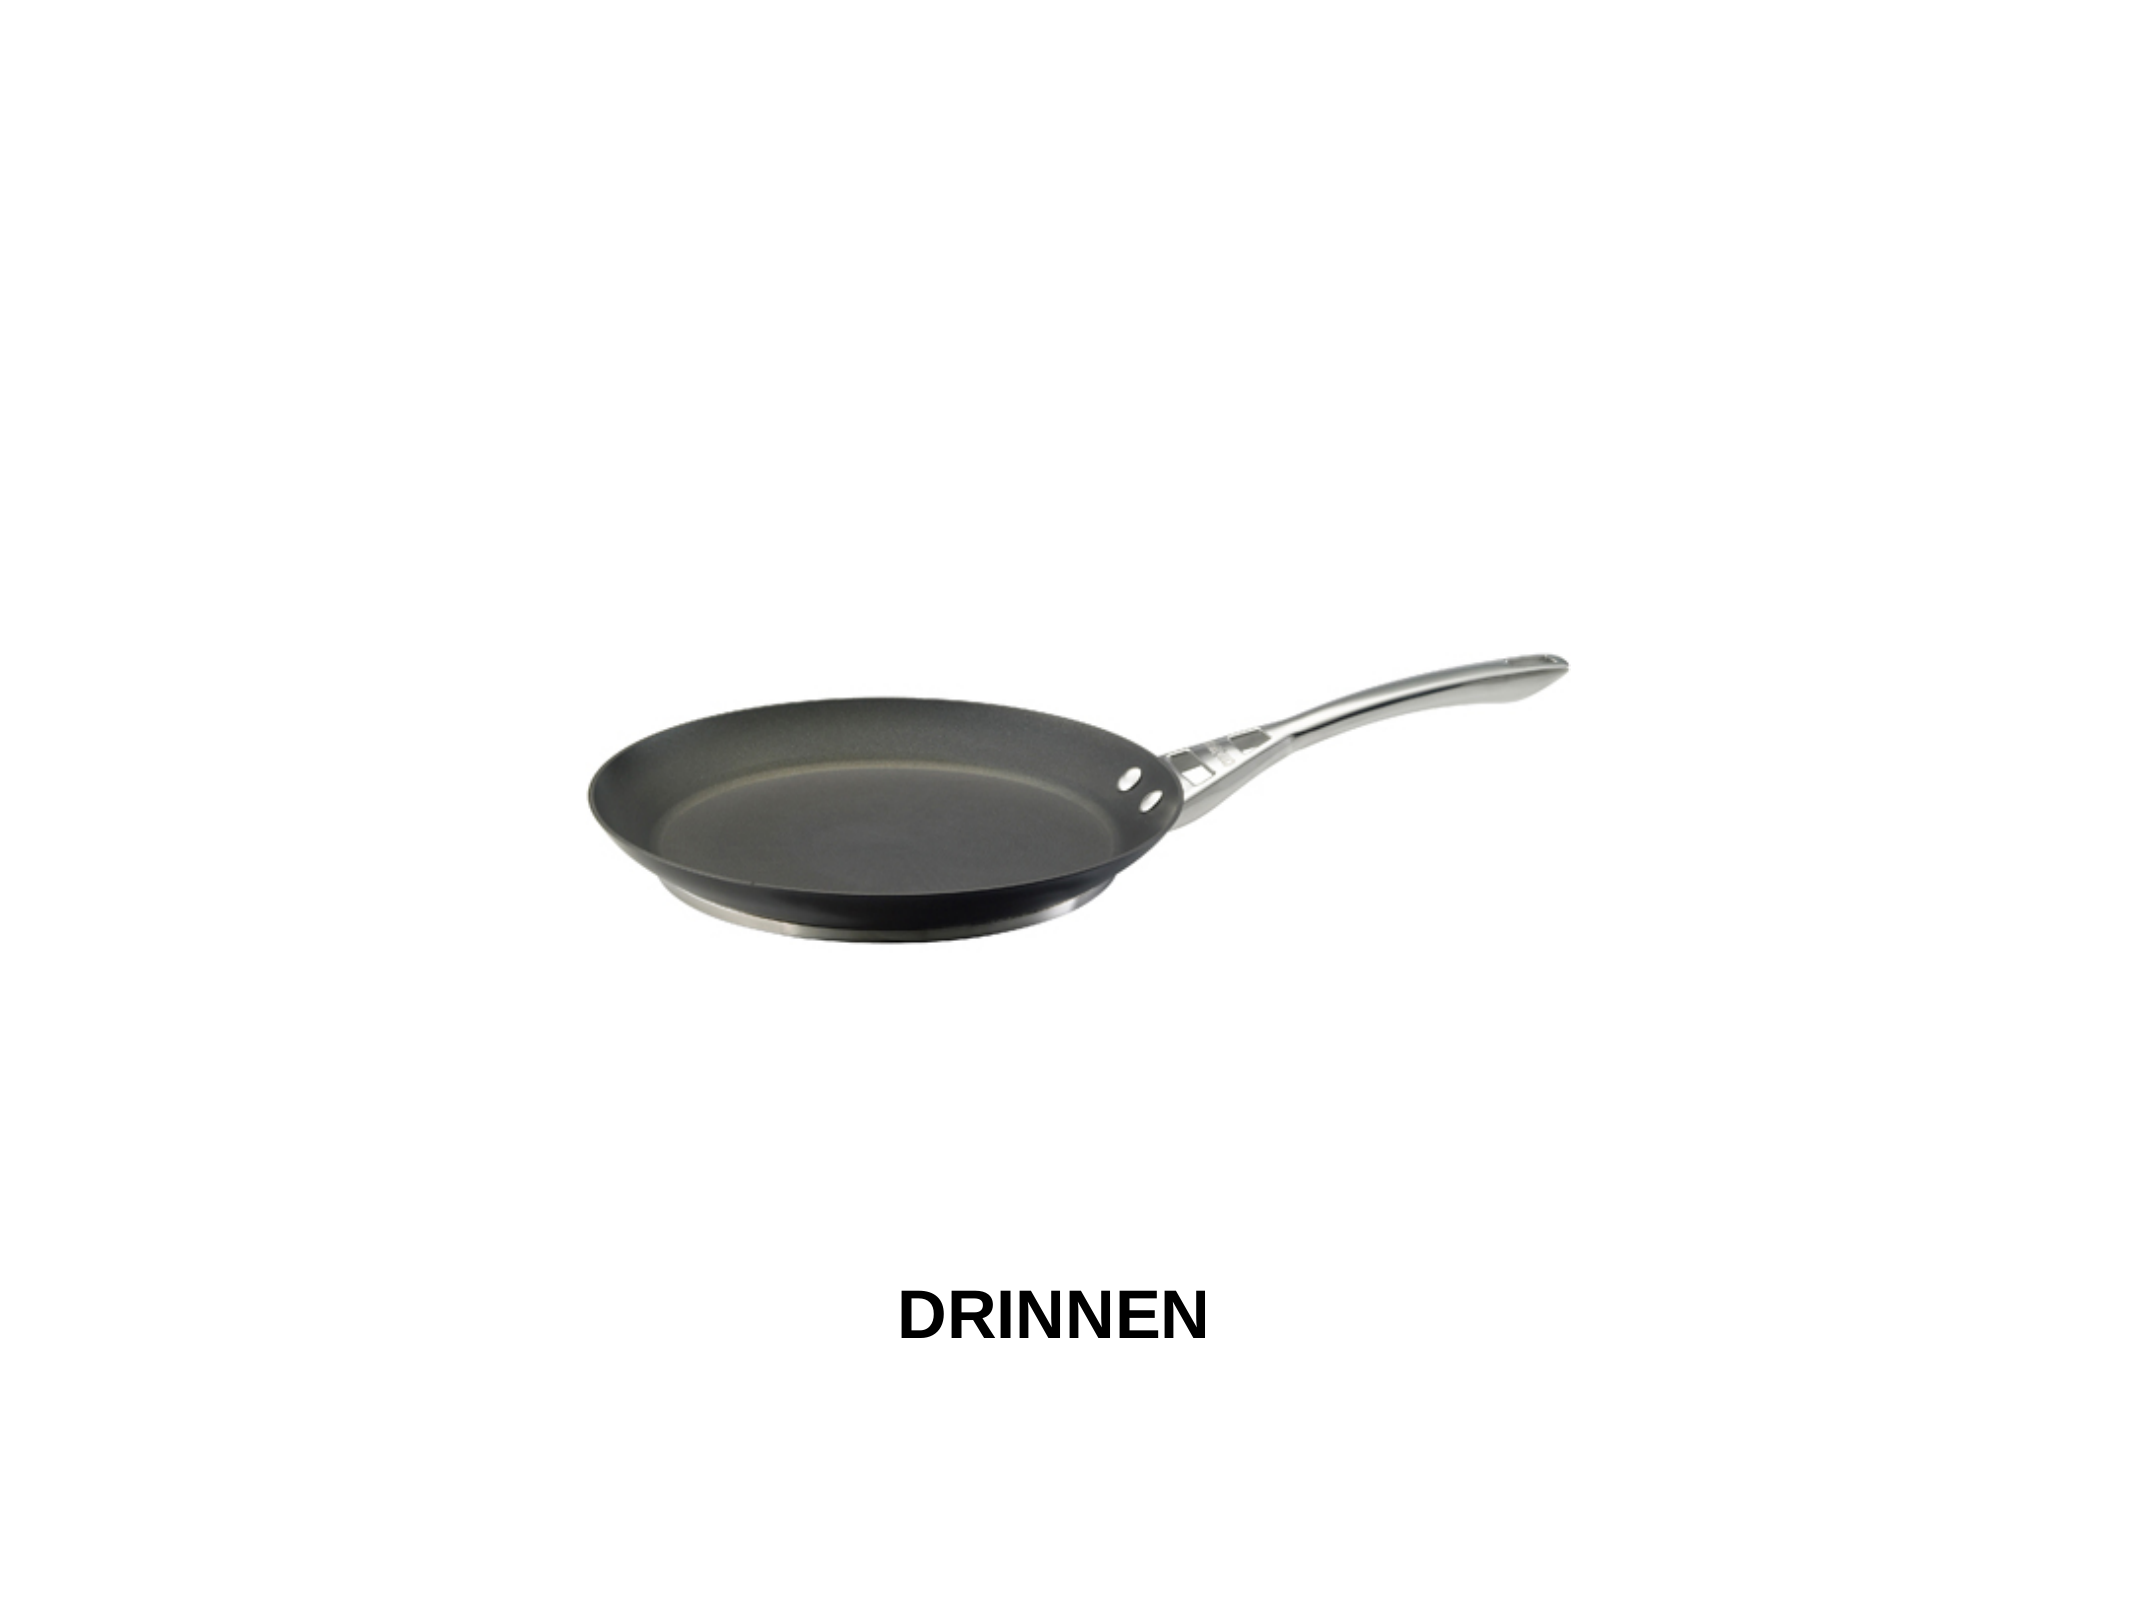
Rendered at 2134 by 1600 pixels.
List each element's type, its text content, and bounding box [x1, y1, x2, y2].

text_box DRINNEN [889, 1300, 1243, 1364]
picture [585, 305, 1571, 1292]
